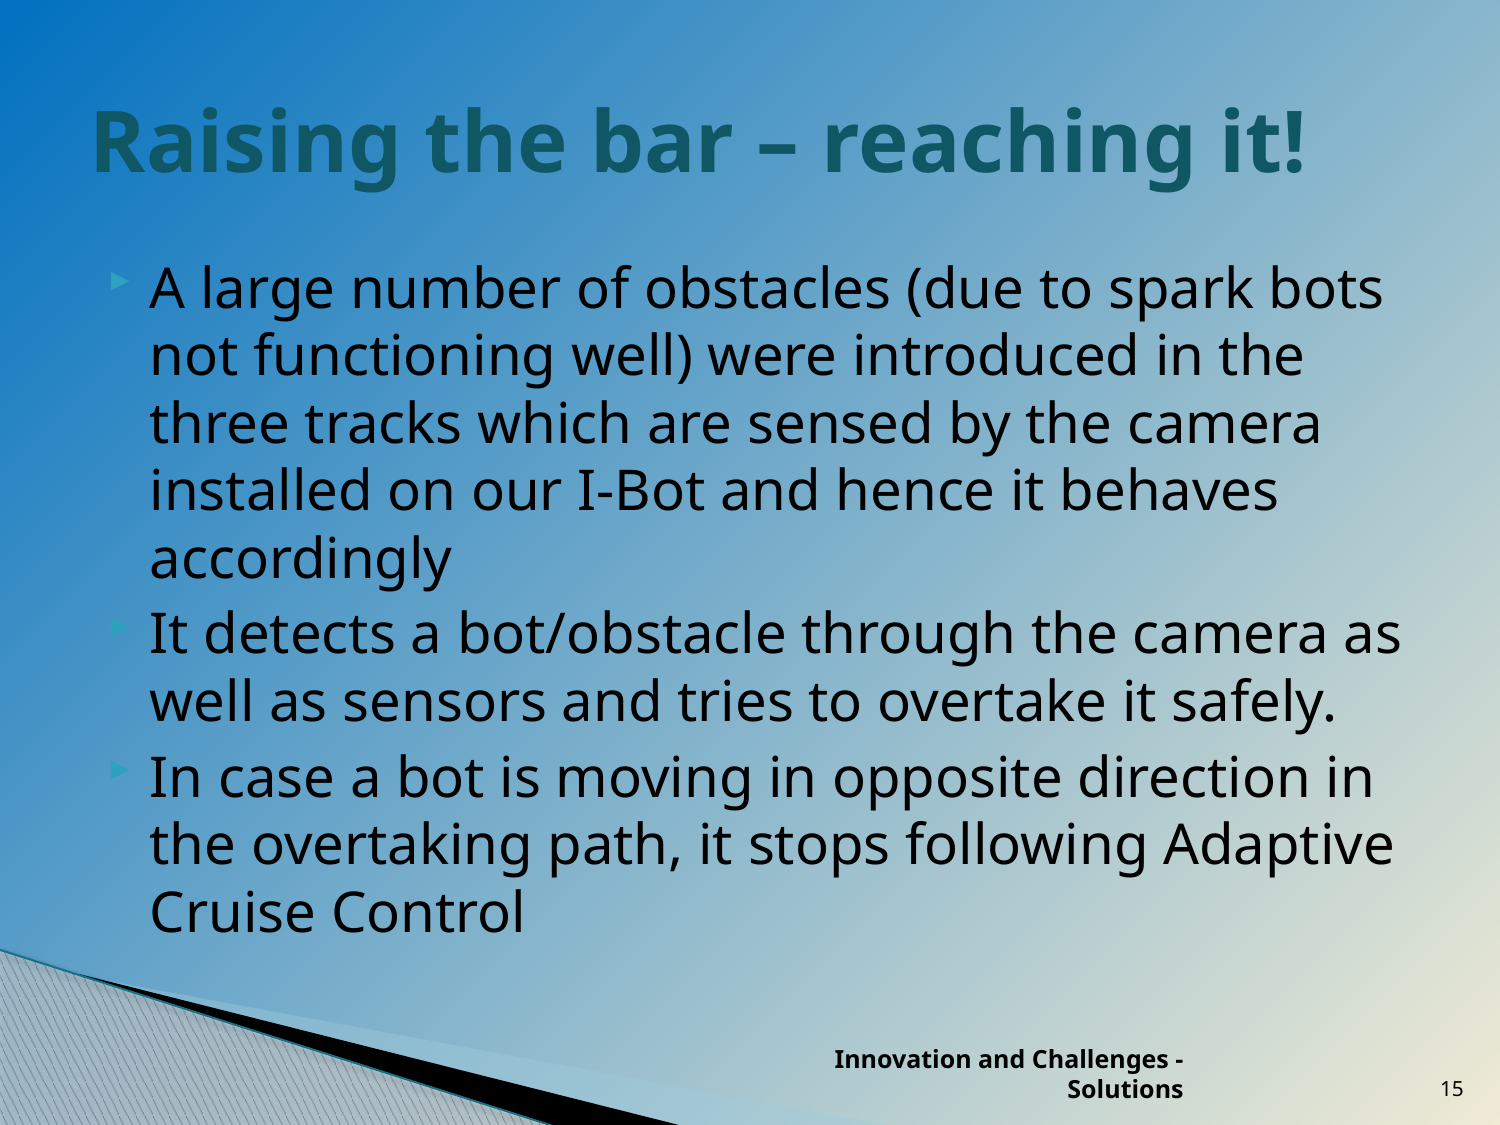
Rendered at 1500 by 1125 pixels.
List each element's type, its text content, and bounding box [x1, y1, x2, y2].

list A large number of obstacles (due to spark bots not functioning well) were introduced in the three tracks which are sensed by the camera installed on our I-Bot and hence it behaves accordingly It detects a bot/obstacle through the camera as well as sensors and tries to overtake it safely. In case a bot is moving in opposite direction in the overtaking path, it stops following Adaptive Cruise Control [75, 233, 1425, 1008]
slide_number 15 [1418, 1051, 1479, 1112]
footer Innovation and Challenges - Solutions [718, 1051, 1199, 1112]
title Raising the bar – reaching it! [75, 45, 1425, 233]
